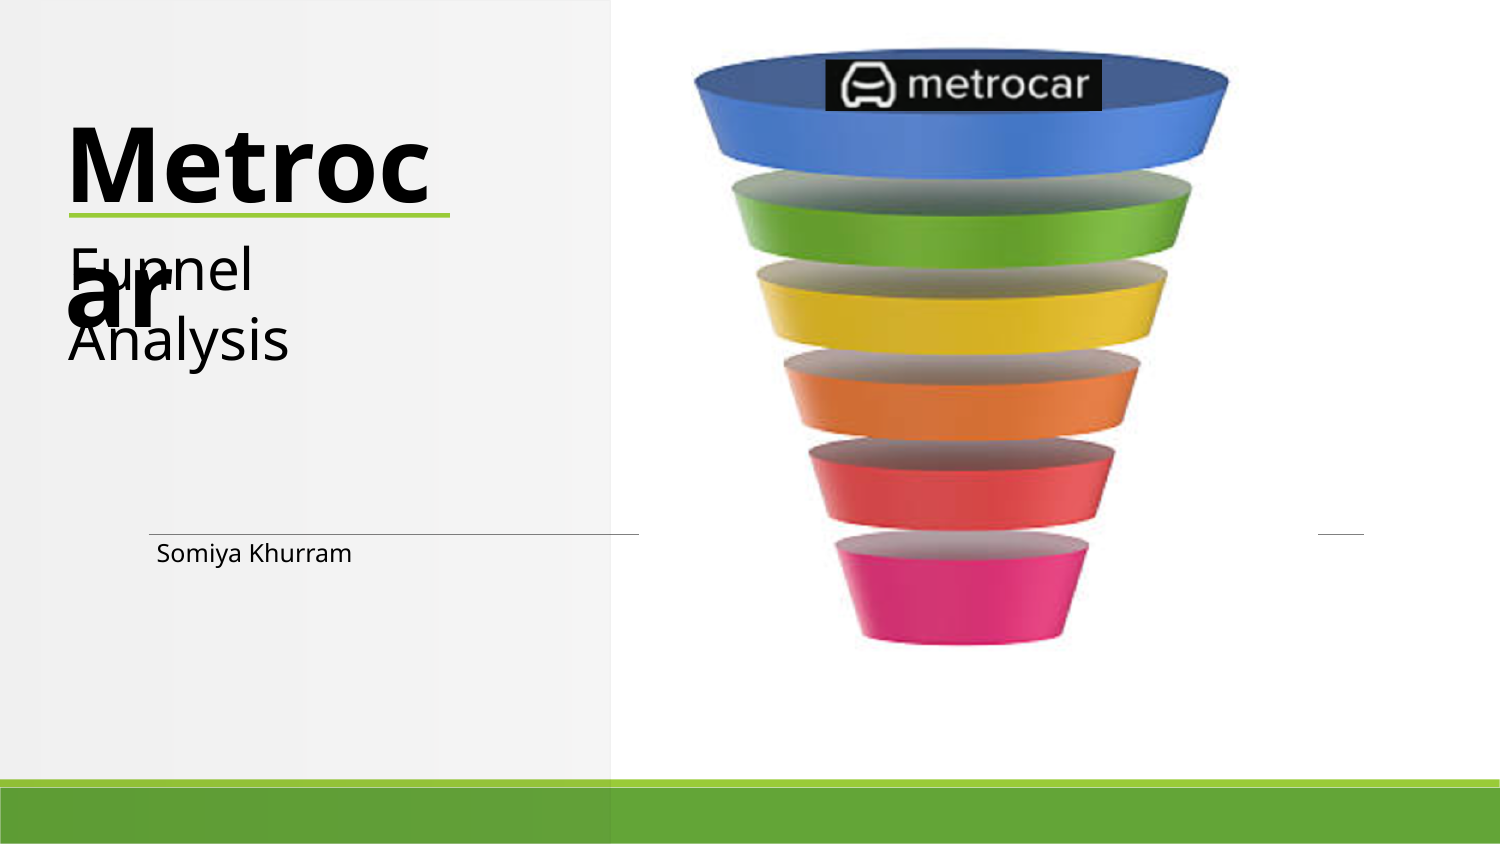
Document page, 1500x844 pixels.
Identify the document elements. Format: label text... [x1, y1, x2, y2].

text_box Somiya Khurram [141, 522, 554, 611]
text_box [10, 751, 214, 830]
text_box [0, 0, 611, 844]
text_box Metrocar [49, 83, 471, 214]
picture [638, 23, 1319, 706]
text_box Funnel Analysis [53, 217, 466, 307]
text_box [69, 213, 450, 217]
